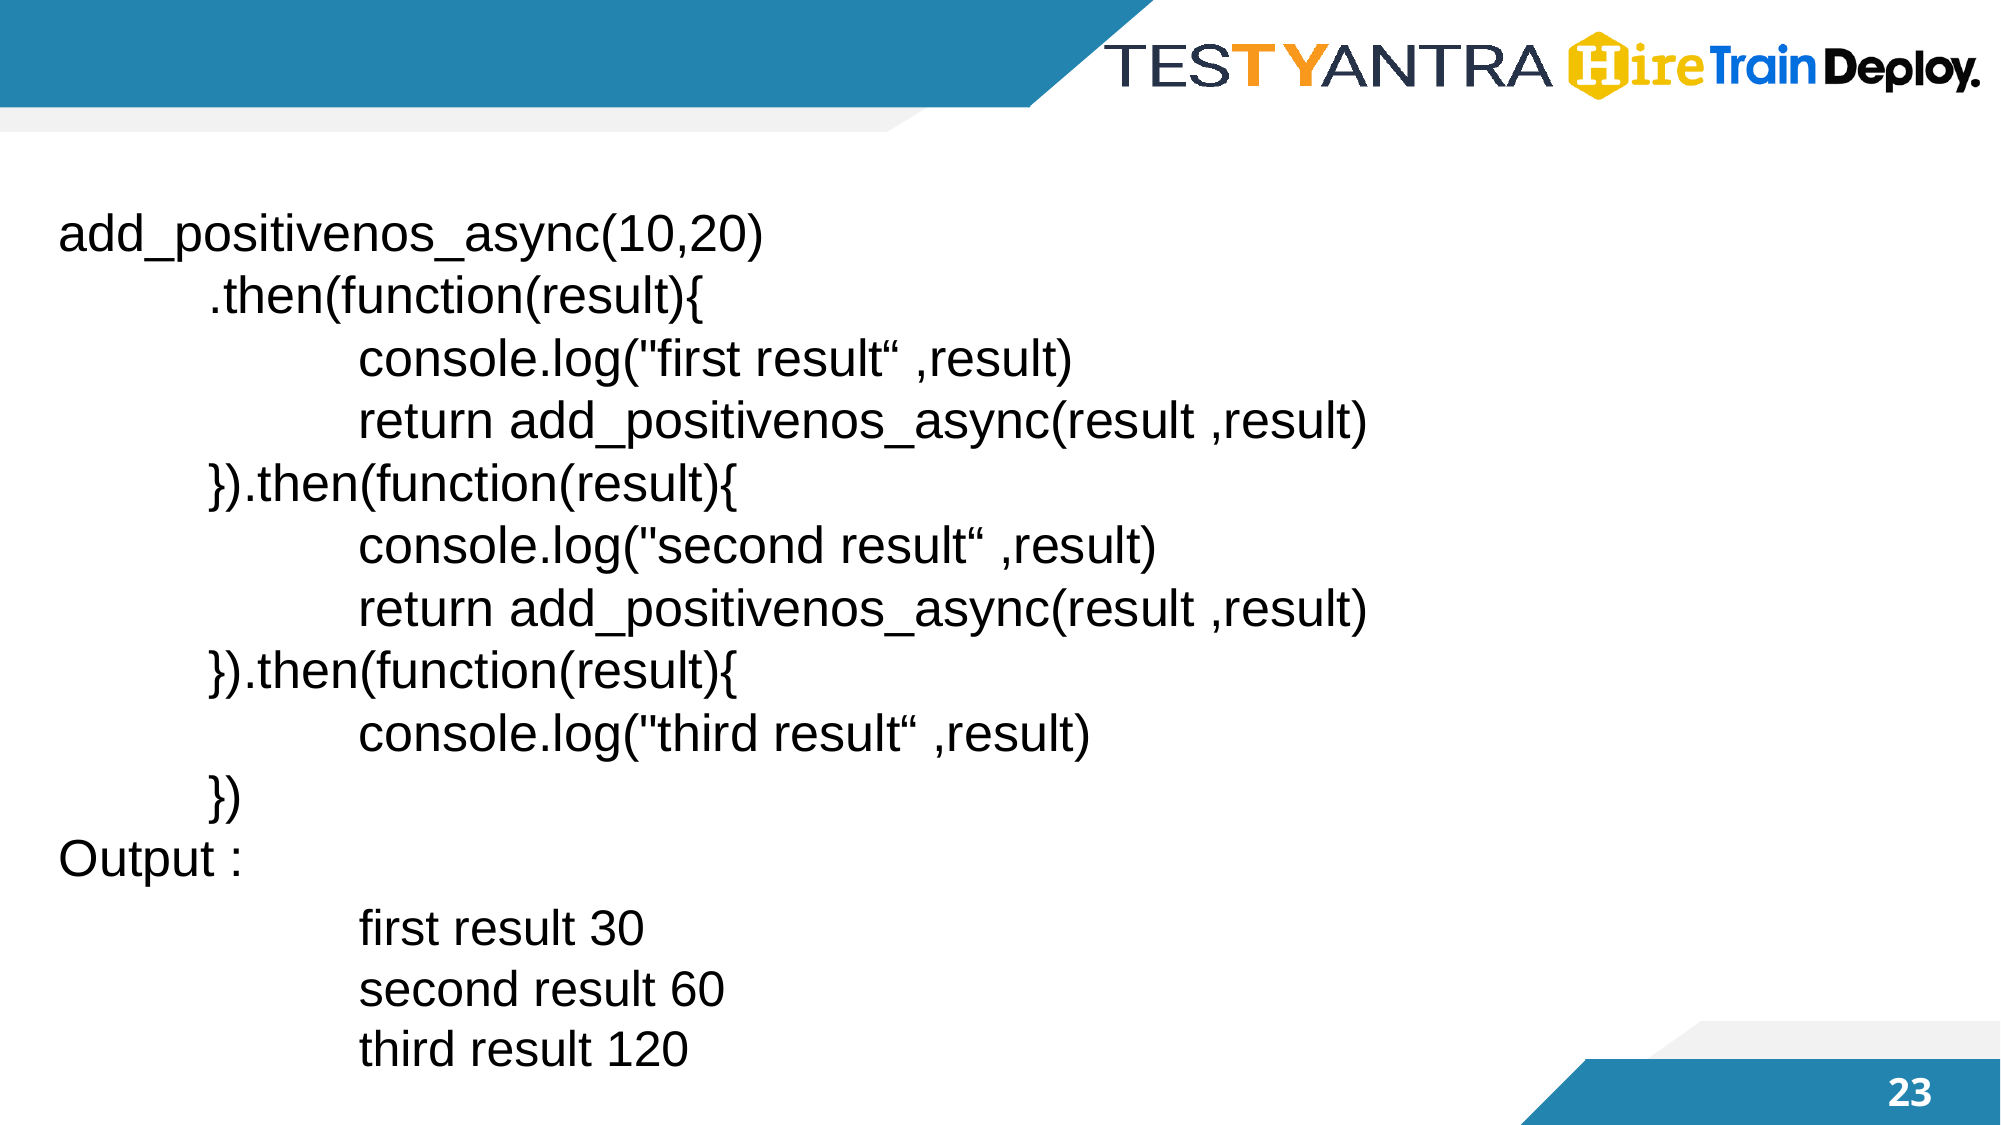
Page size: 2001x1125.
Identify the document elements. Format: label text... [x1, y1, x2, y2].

list add_positivenos_async(10,20) .then(function(result){ console.log("first result“ ,result) return add_positivenos_async(result ,result) }).then(function(result){ console.log("second result“ ,result) return add_positivenos_async(result ,result) }).then(function(result){ console.log("third result“ ,result) }) Output : first result 30 second result 60 third result 120 [27, 131, 1936, 1022]
slide_number 22 [1844, 1059, 1977, 1125]
picture [1104, 44, 1554, 87]
picture [1564, 28, 1987, 103]
